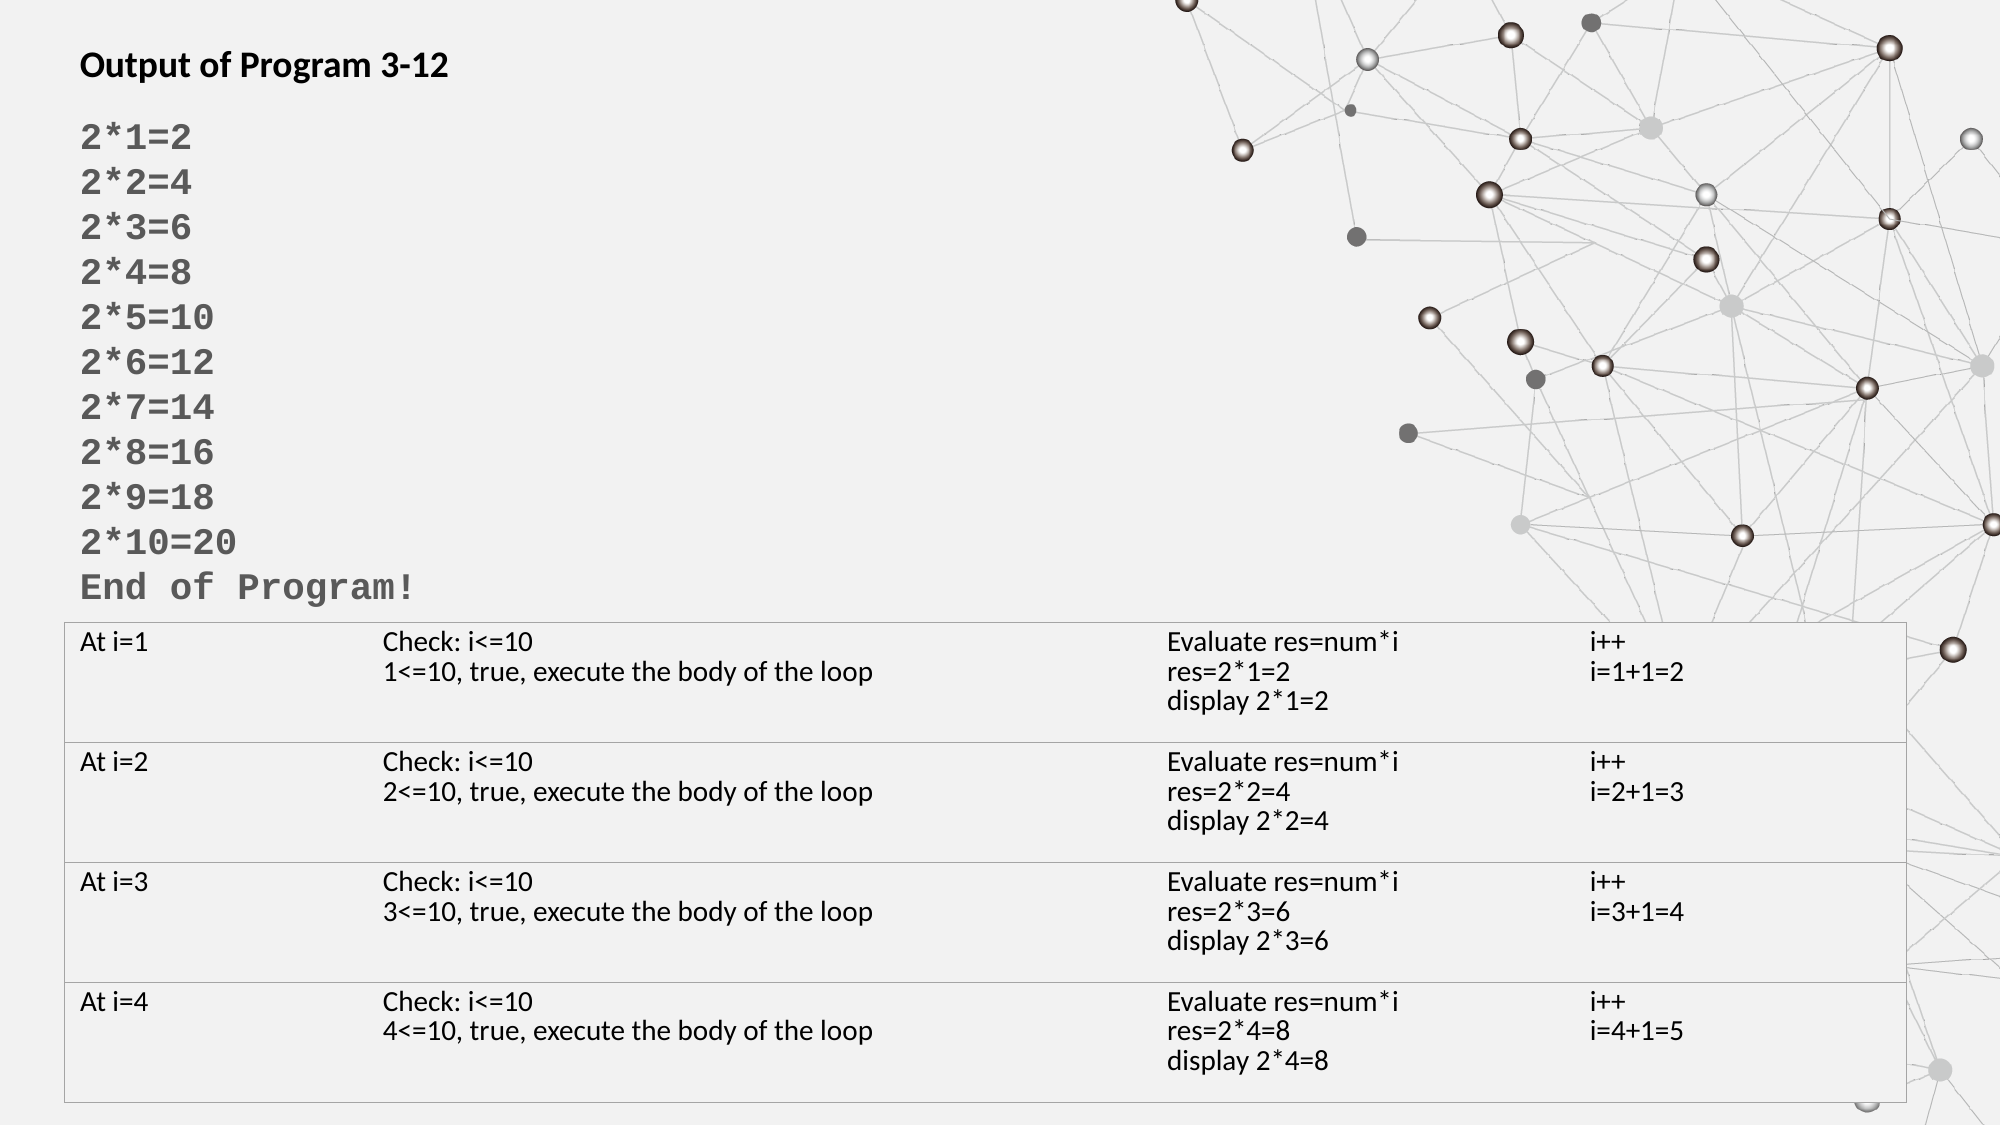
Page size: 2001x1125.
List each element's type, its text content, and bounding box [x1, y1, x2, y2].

table_cell At i=2 [65, 743, 368, 862]
text_box 2*1=2 2*2=4 2*3=6 2*4=8 2*5=10 2*6=12 2*7=14 2*8=16 2*9=18 2*10=20 End of Program! [64, 104, 874, 615]
table_cell At i=3 [65, 863, 368, 982]
table_cell Check: i<=10 3<=10, true, execute the body of the loop [368, 863, 874, 982]
picture [874, 0, 2000, 1125]
table_cell Check: i<=10 2<=10, true, execute the body of the loop [368, 743, 874, 862]
text_box Output of Program 3-12 [64, 33, 519, 93]
table_cell At i=4 [65, 983, 368, 1102]
table_header At i=1 [65, 623, 368, 742]
table_header Check: i<=10 1<=10, true, execute the body of the loop [368, 623, 874, 742]
table_cell Check: i<=10 4<=10, true, execute the body of the loop [368, 983, 874, 1102]
